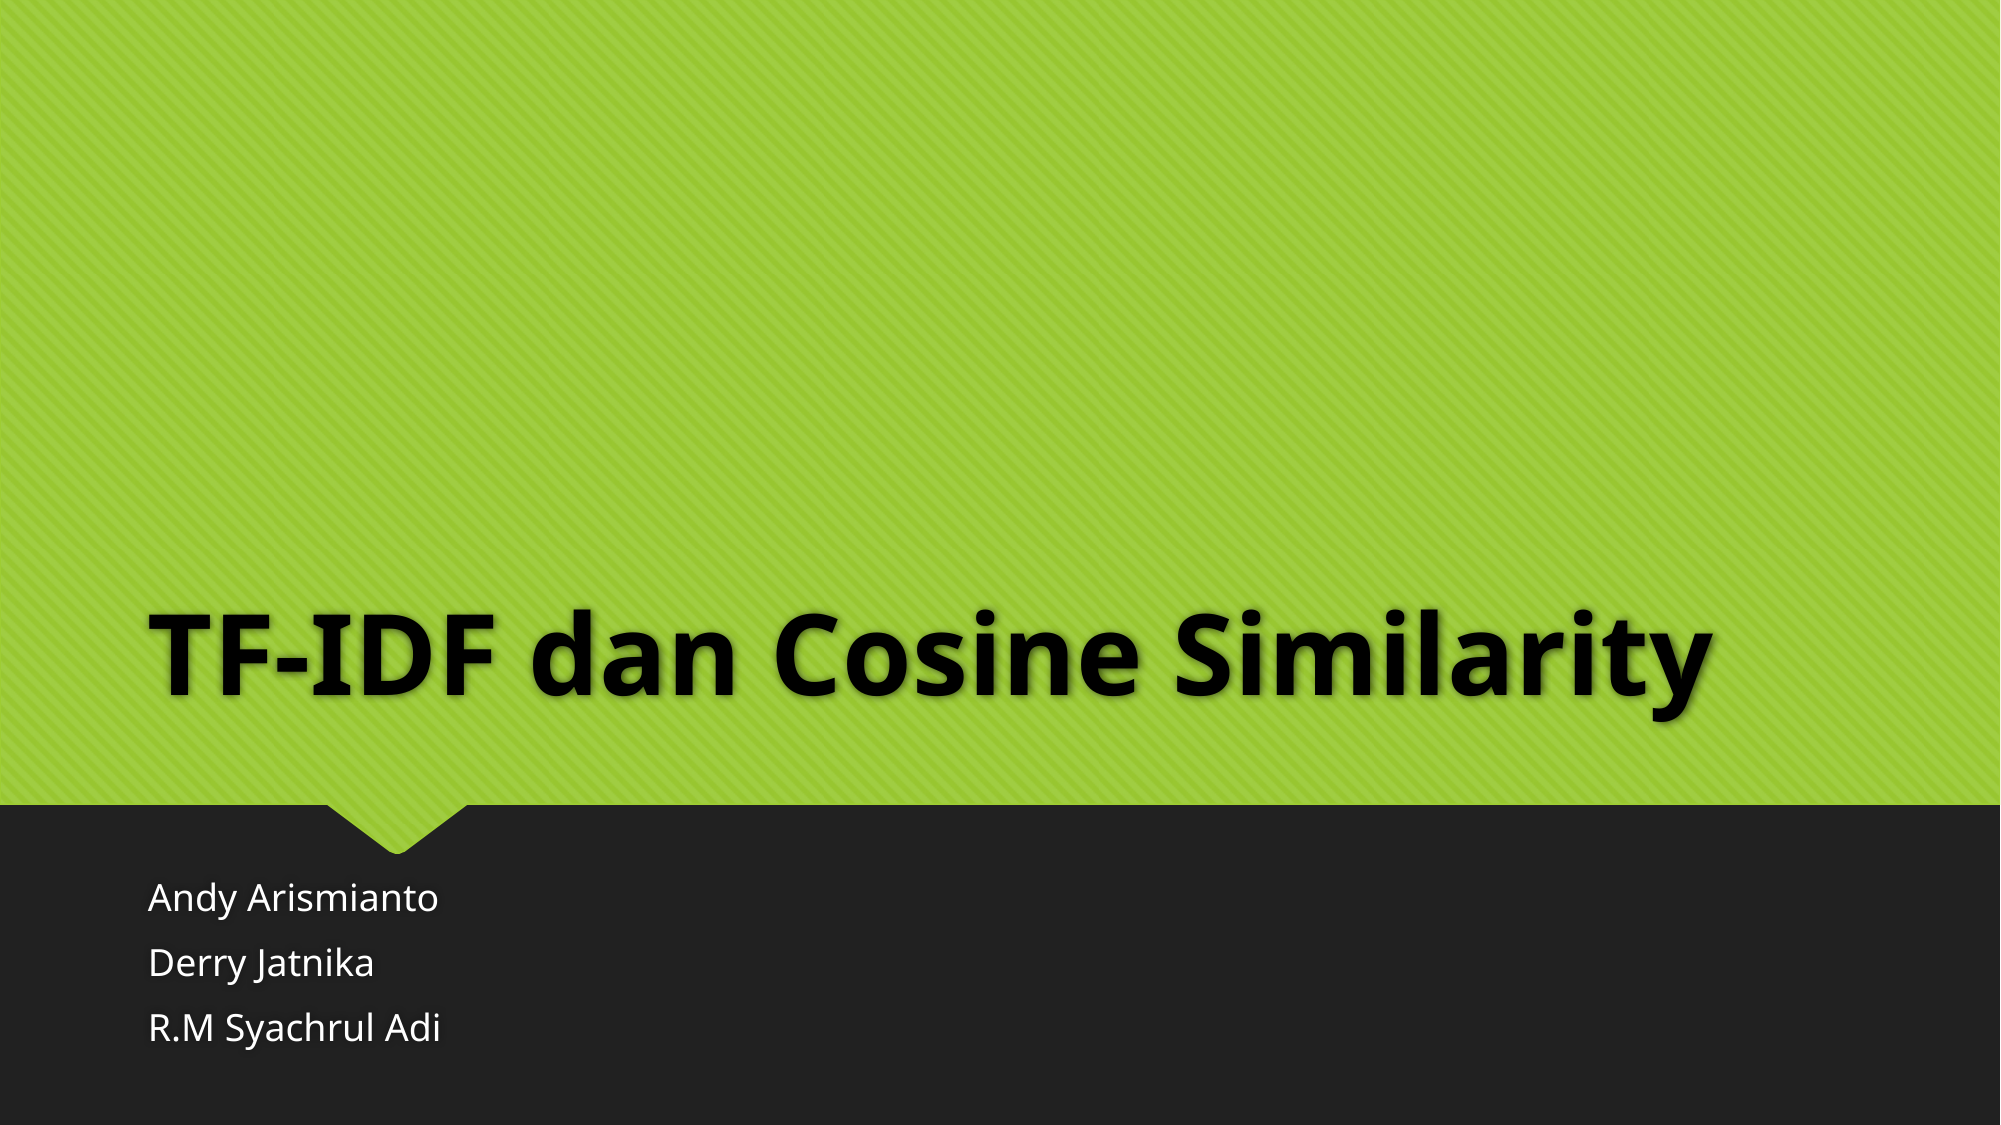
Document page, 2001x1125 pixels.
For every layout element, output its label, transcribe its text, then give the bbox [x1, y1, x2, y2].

subtitle Andy Arismianto Derry Jatnika R.M Syachrul Adi [132, 866, 1868, 1070]
title TF-IDF dan Cosine Similarity [132, 237, 1868, 726]
